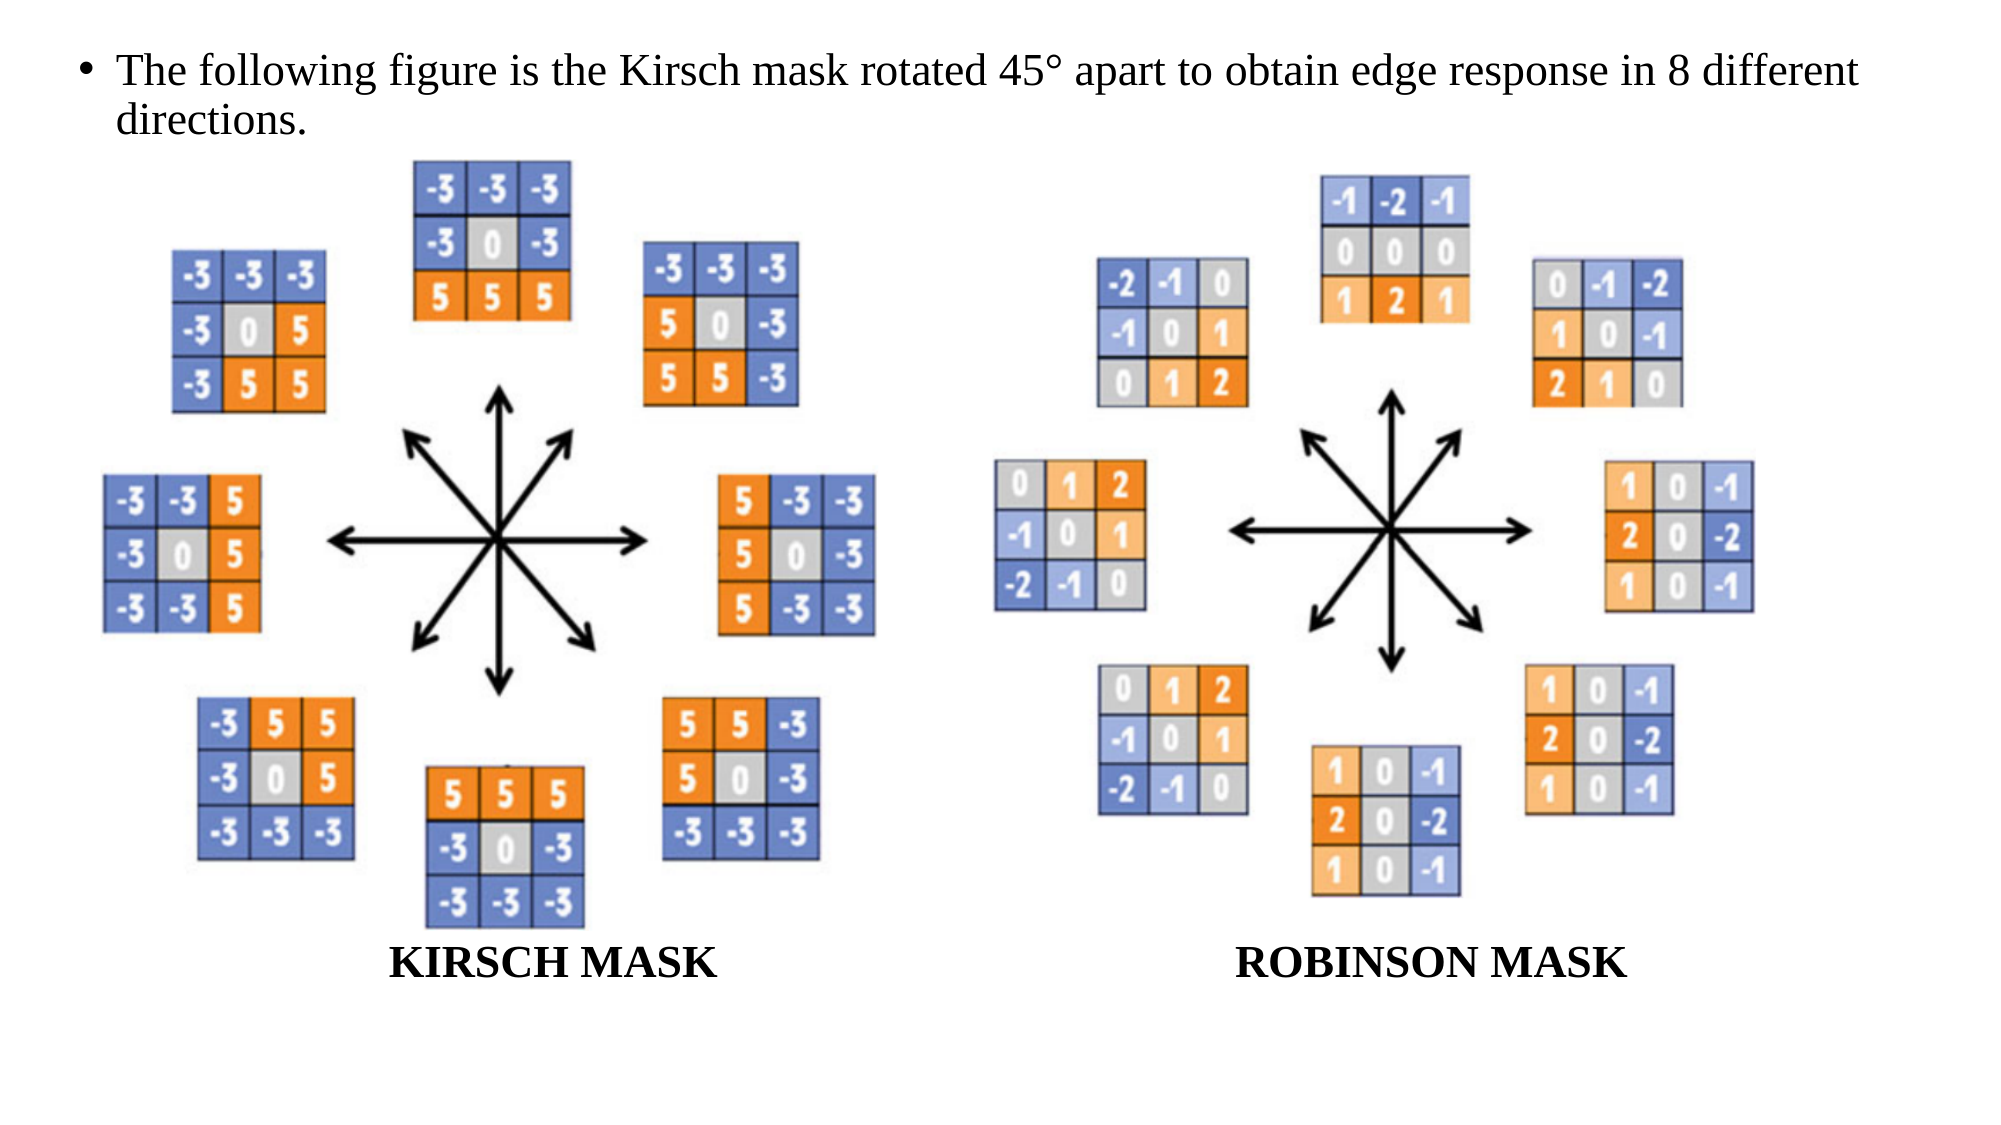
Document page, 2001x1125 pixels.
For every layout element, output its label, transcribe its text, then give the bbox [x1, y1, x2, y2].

picture [99, 140, 885, 941]
picture [985, 165, 1771, 911]
list The following figure is the Kirsch mask rotated 45° apart to obtain edge response in 8 different directions. KIRSCH MASK ROBINSON MASK [63, 38, 1965, 1115]
